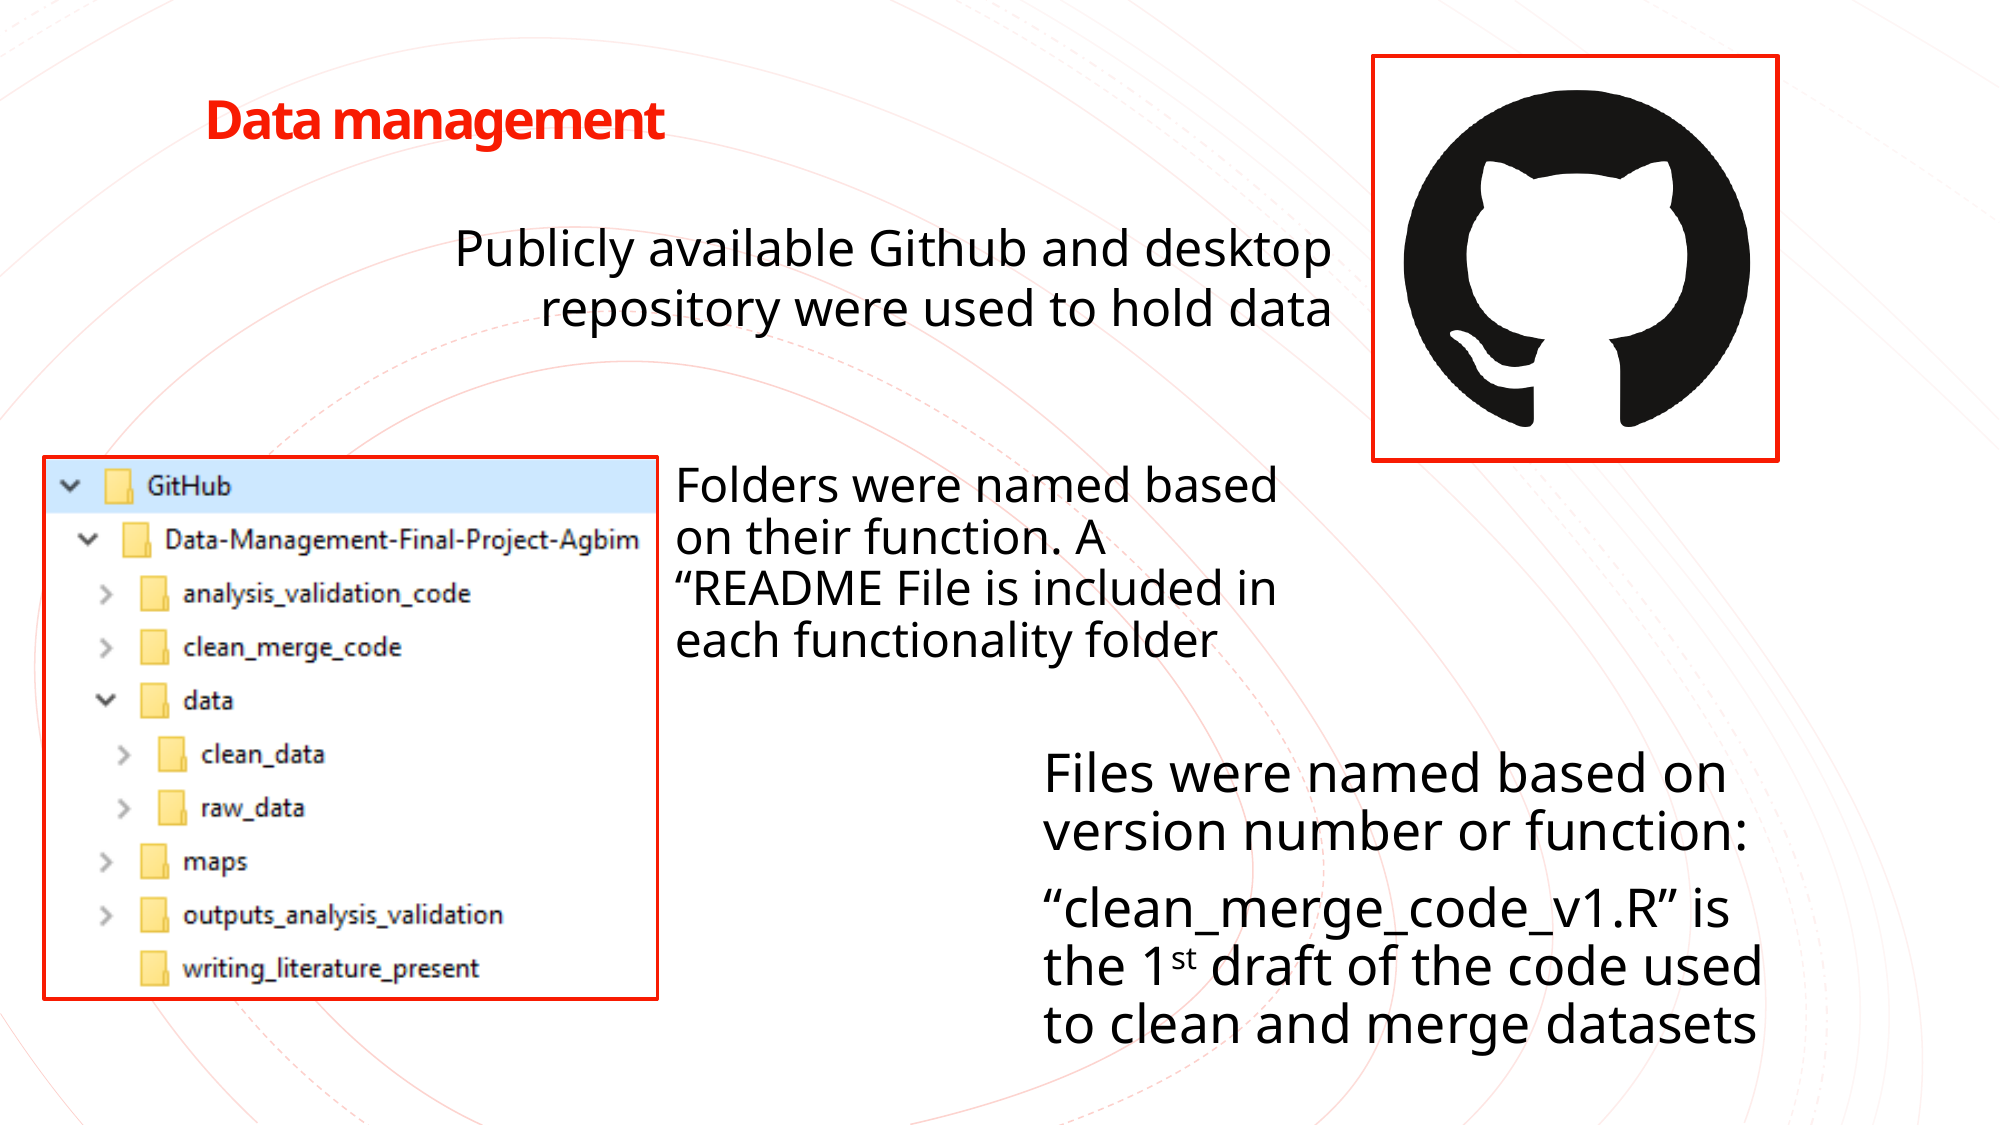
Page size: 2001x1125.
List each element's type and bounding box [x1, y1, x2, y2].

picture [45, 458, 656, 998]
text_box [0, 0, 2000, 1125]
picture [1375, 57, 1776, 459]
